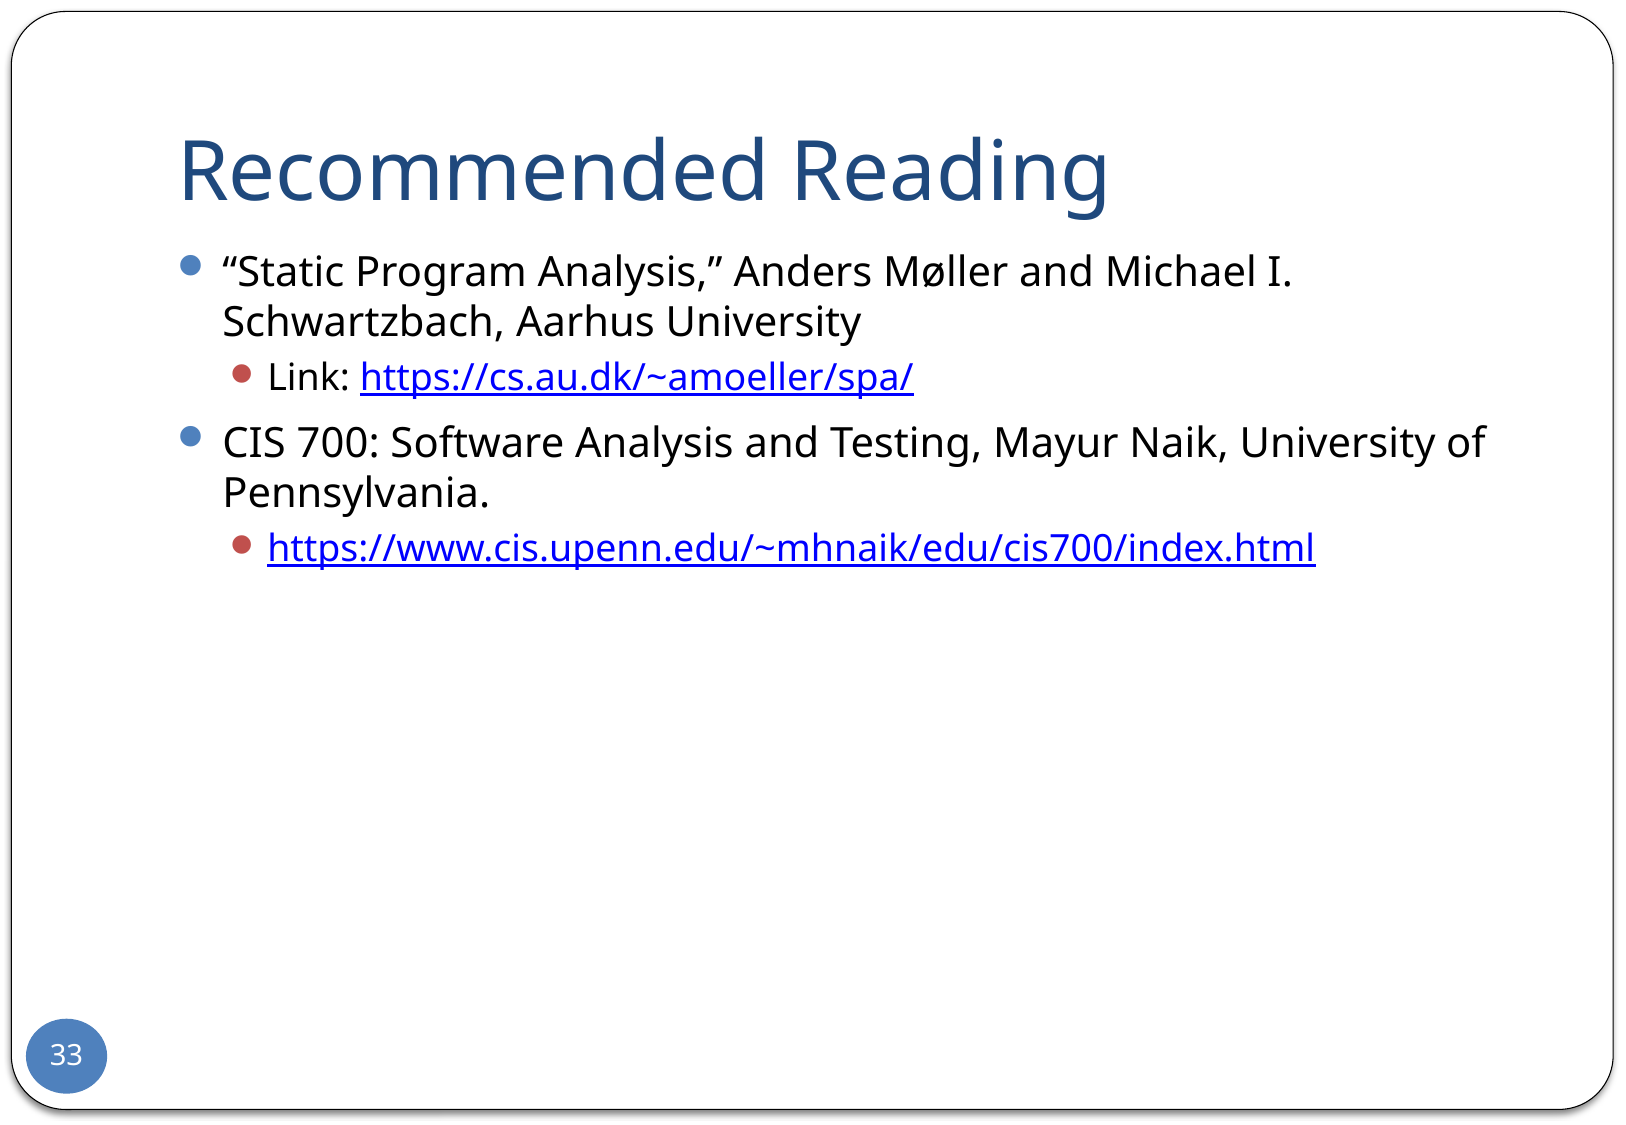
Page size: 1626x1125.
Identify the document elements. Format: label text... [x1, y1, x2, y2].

slide_number 33 [25, 1018, 108, 1094]
list “Static Program Analysis,” Anders Møller and Michael I. Schwartzbach, Aarhus University Link: https://cs.au.dk/~amoeller/spa/ CIS 700: Software Analysis and Testing, Mayur Naik, University of Pennsylvania. https://www.cis.upenn.edu/~mhnaik/edu/cis700/index.html [162, 237, 1544, 988]
title Recommended Reading [162, 45, 1544, 233]
